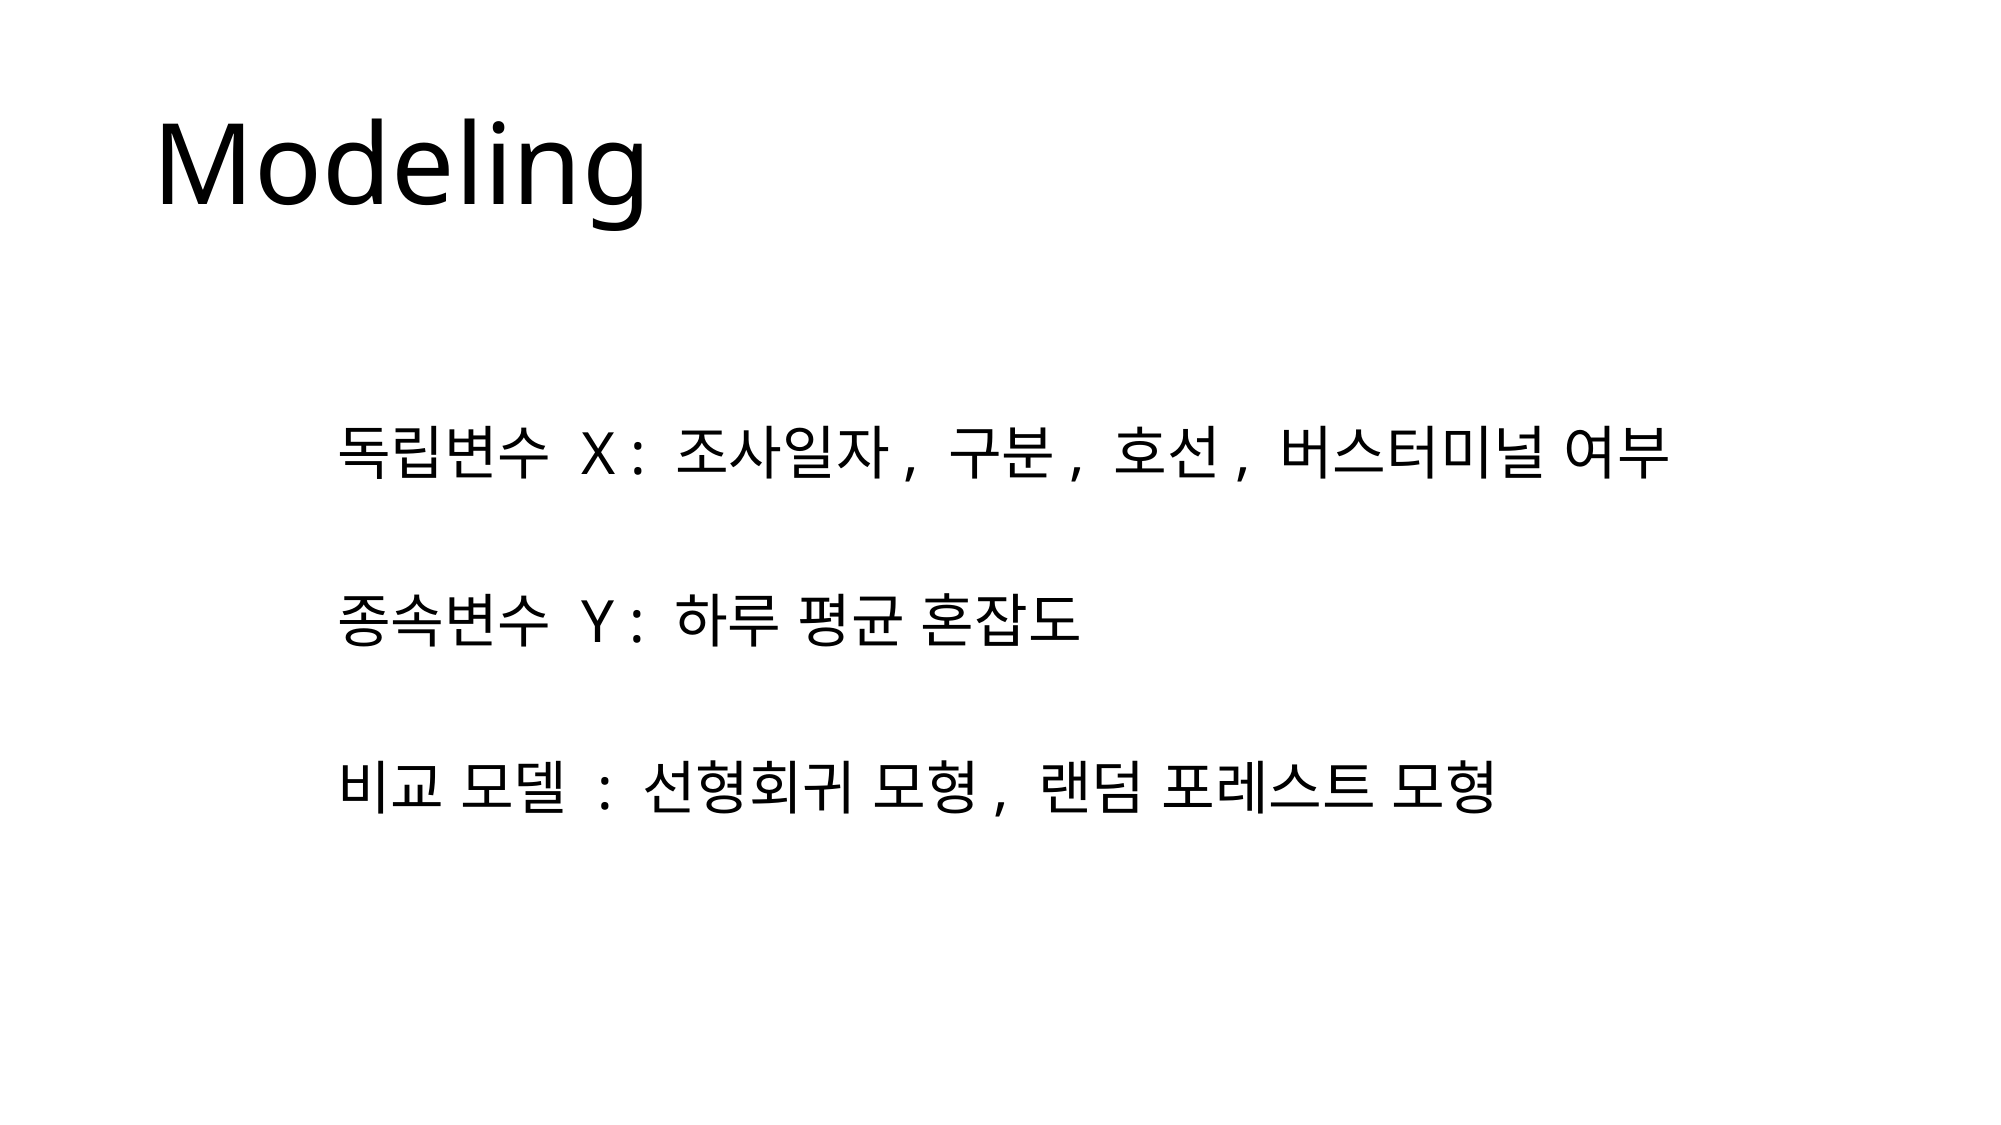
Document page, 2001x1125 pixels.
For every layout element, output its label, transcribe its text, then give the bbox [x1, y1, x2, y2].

text_box 독립변수 X : 조사일자, 구분, 호선, 버스터미널 여부 종속변수 Y : 하루 평균 혼잡도 비교 모델 : 선형회귀 모형, 랜덤 포레스트 모형 [322, 417, 1768, 993]
title Modeling [137, 59, 1863, 278]
